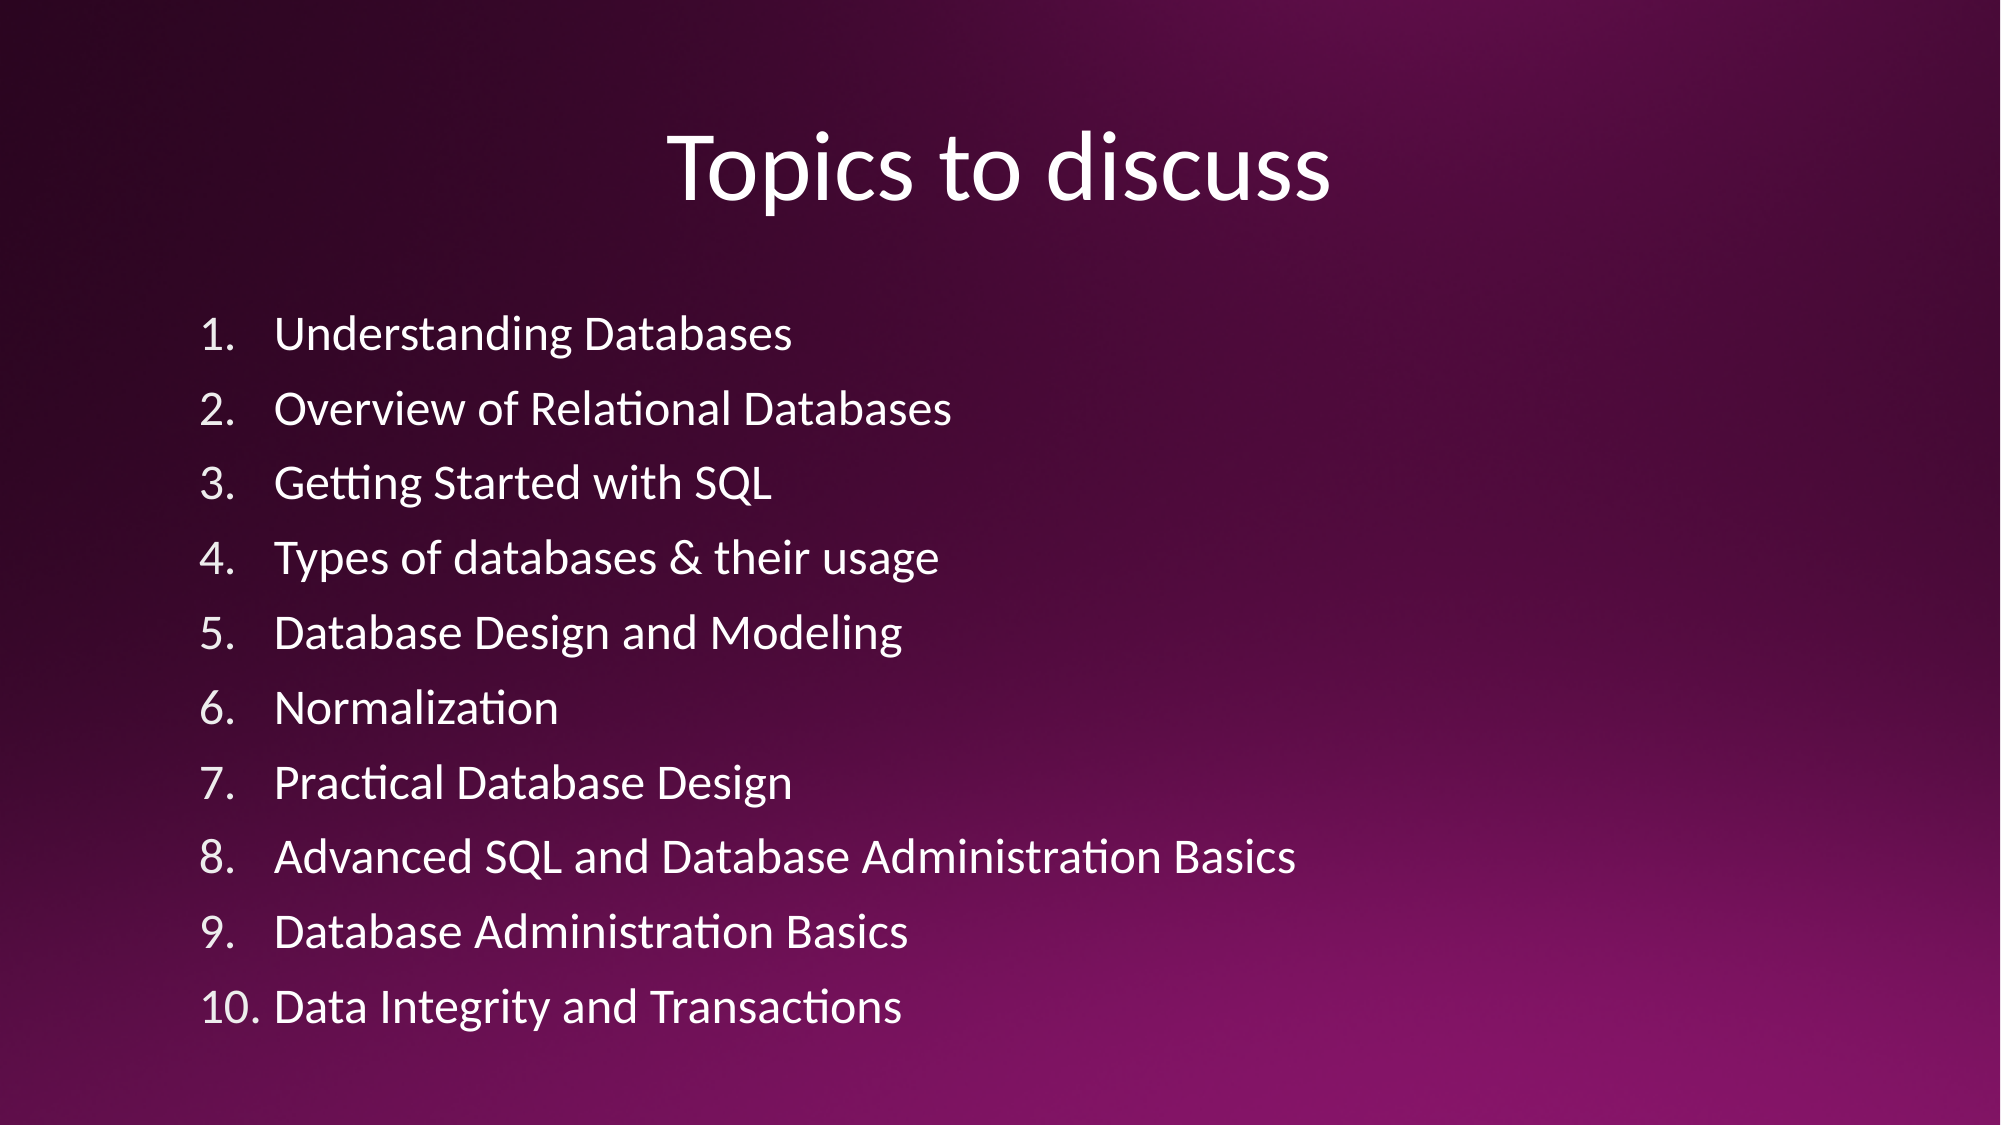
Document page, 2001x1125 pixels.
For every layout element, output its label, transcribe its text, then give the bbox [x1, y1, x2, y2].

list Understanding Databases Overview of Relational Databases Getting Started with SQL Types of databases & their usage Database Design and Modeling Normalization Practical Database Design Advanced SQL and Database Administration Basics Database Administration Basics Data Integrity and Transactions [183, 299, 1863, 1066]
title Topics to discuss [137, 59, 1863, 278]
picture [0, 0, 2001, 1125]
